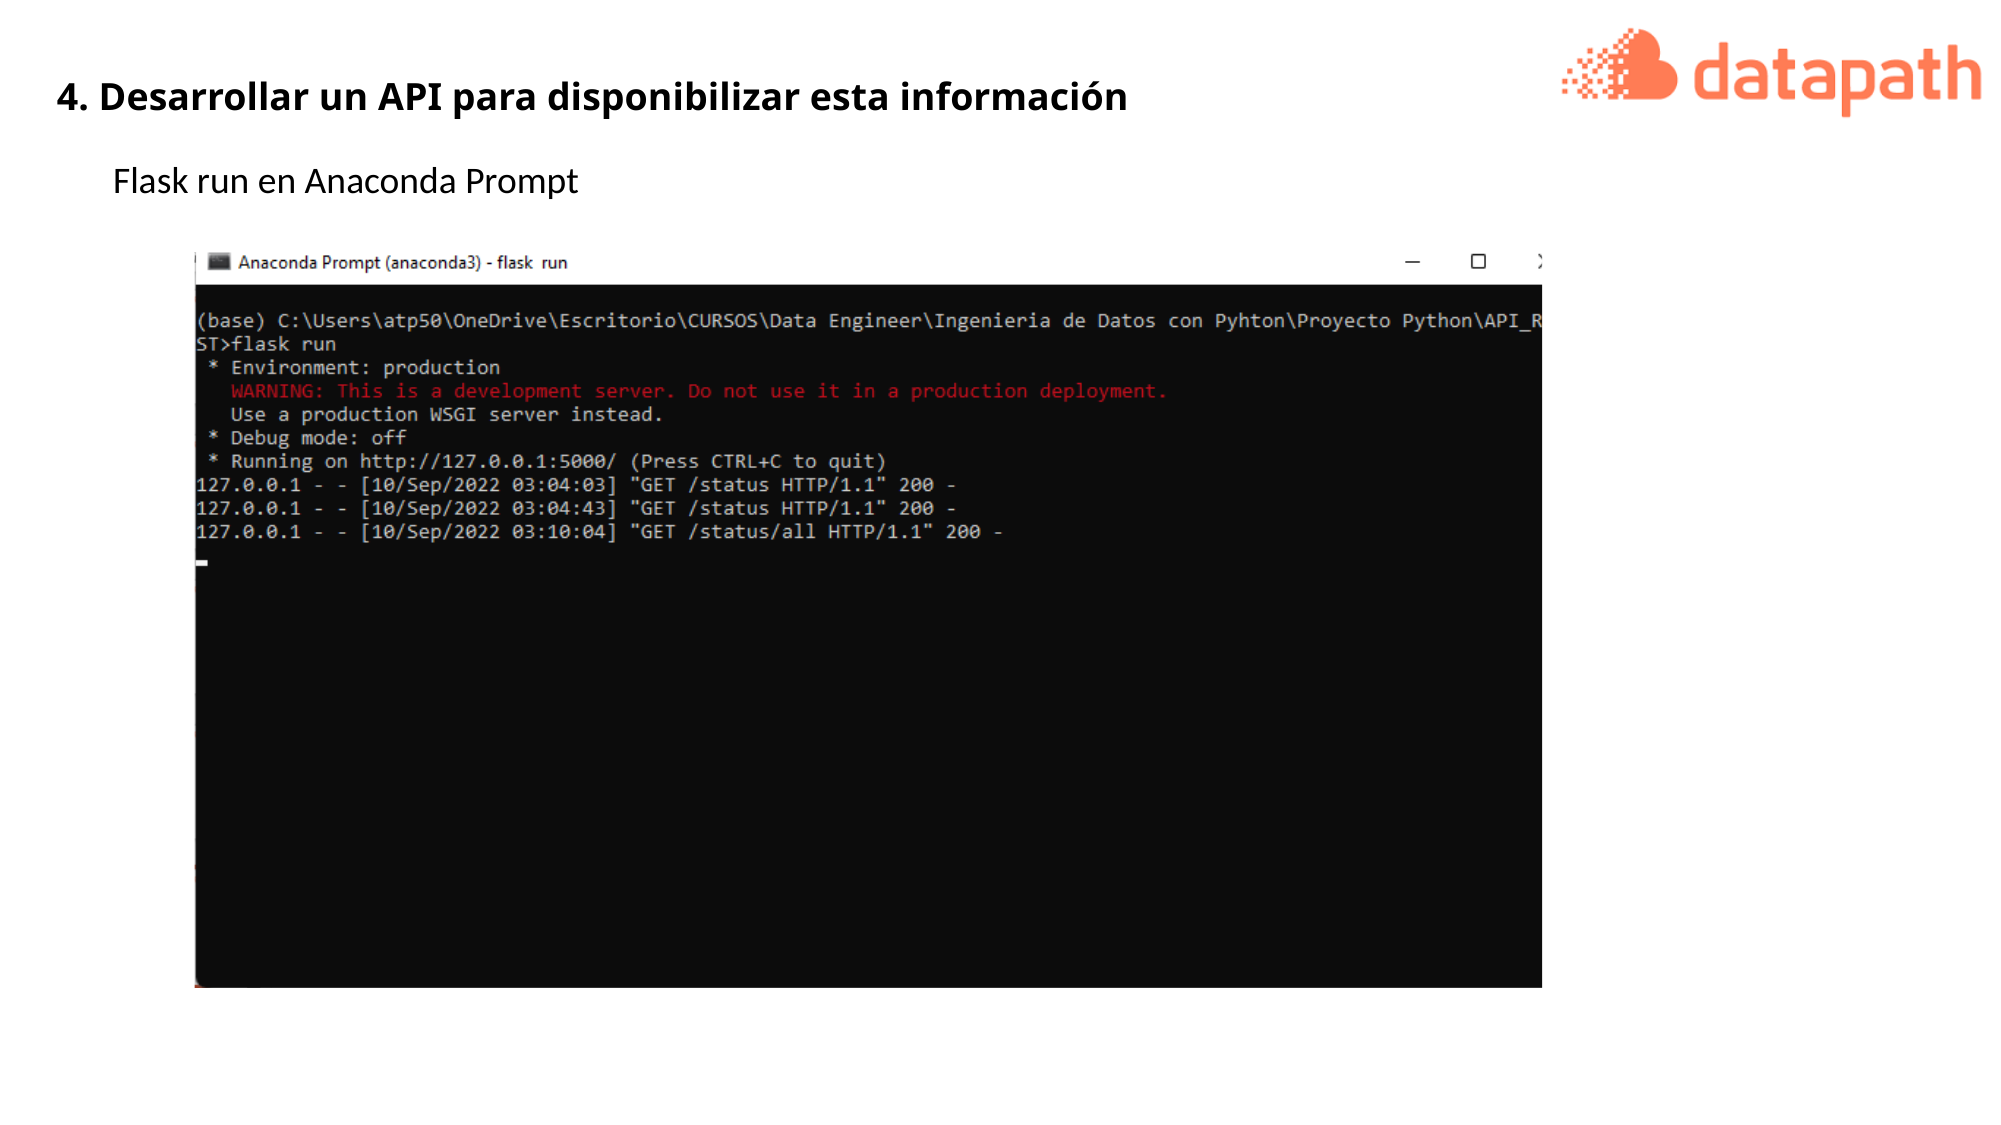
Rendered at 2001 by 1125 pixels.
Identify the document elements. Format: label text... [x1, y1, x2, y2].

text_box Flask run en Anaconda Prompt [98, 149, 790, 209]
subtitle 4. Desarrollar un API para disponibilizar esta información [41, 52, 1390, 145]
picture [194, 252, 1543, 988]
picture [1542, 0, 2000, 145]
